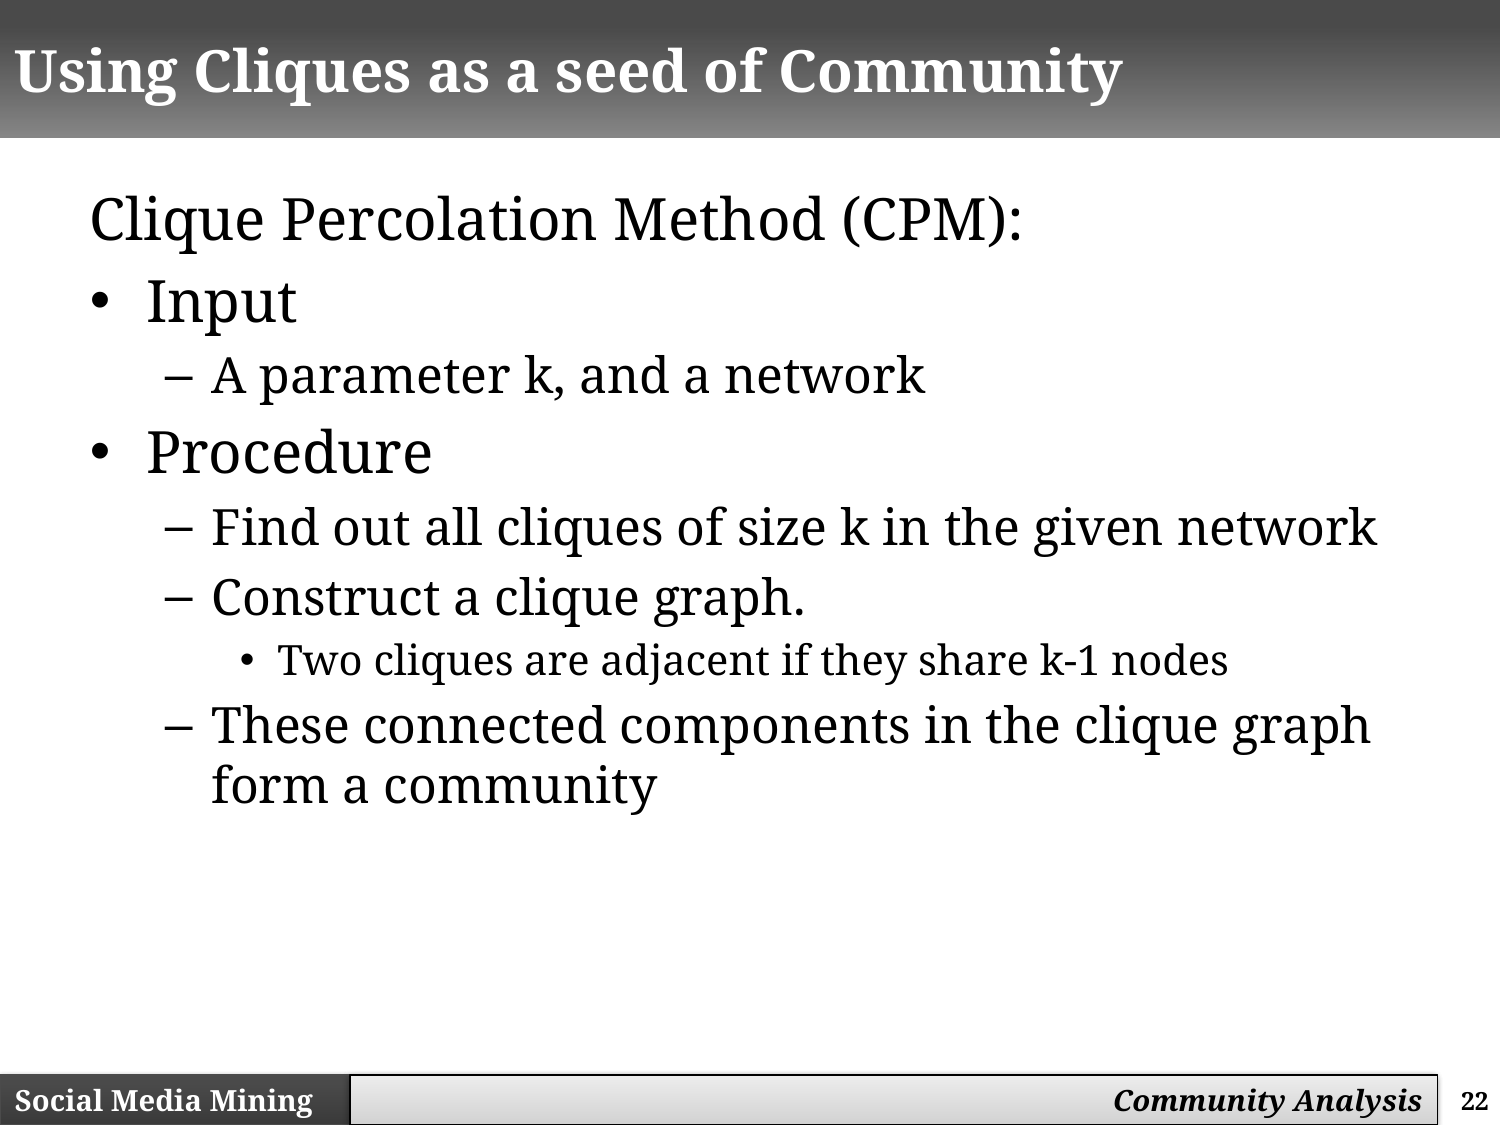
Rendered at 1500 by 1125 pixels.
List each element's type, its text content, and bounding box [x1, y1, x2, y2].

list Clique Percolation Method (CPM): Input A parameter k, and a network Procedure Find out all cliques of size k in the given network Construct a clique graph. Two cliques are adjacent if they share k-1 nodes These connected components in the clique graph form a community [75, 174, 1425, 1048]
title Using Cliques as a seed of Community [0, 0, 1500, 138]
